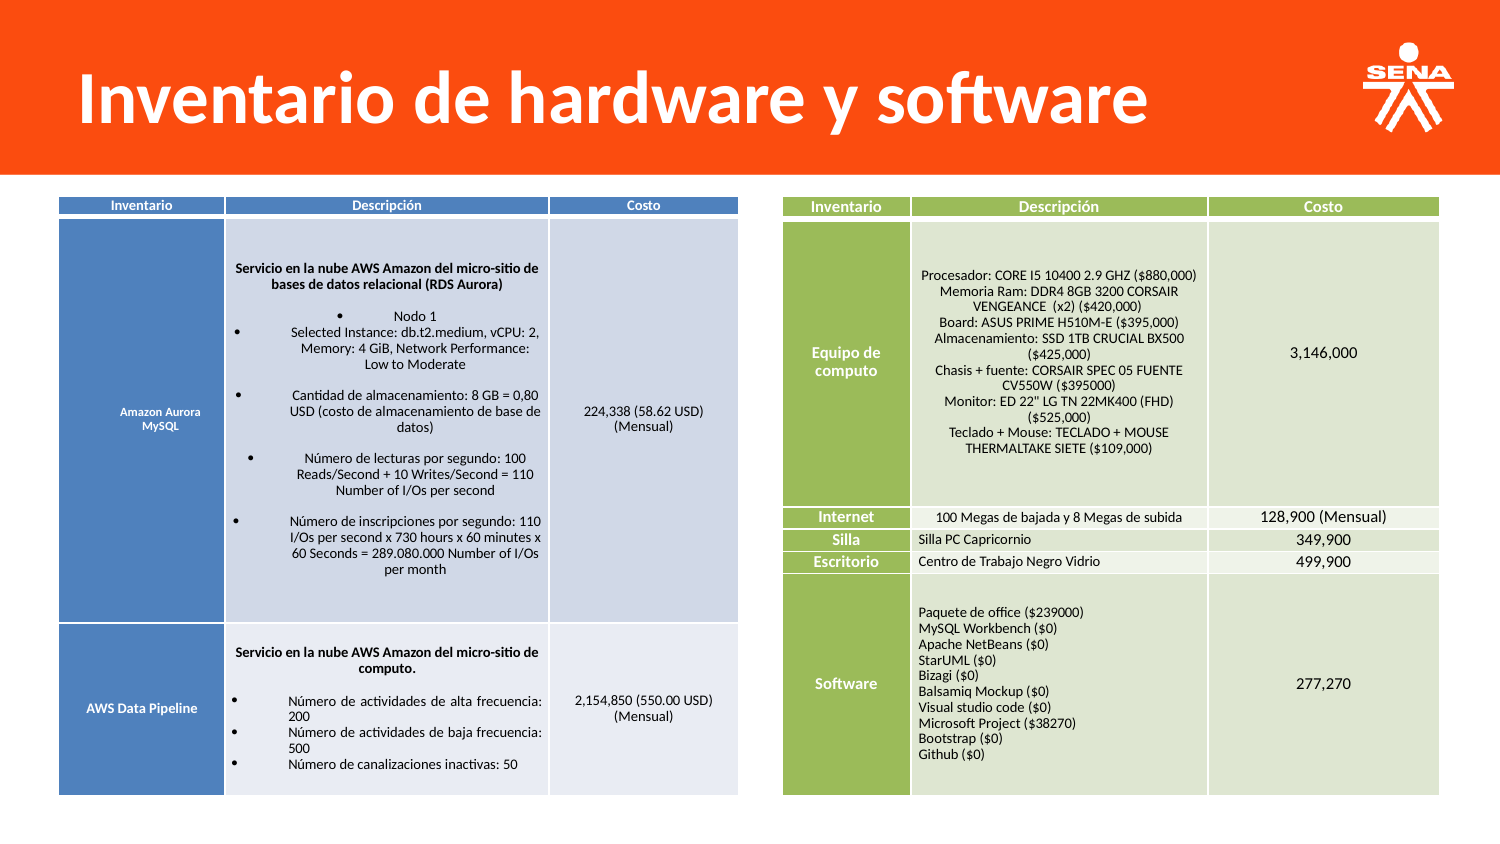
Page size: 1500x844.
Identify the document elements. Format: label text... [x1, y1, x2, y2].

table_cell Centro de Trabajo Negro Vidrio [912, 552, 1207, 573]
table_cell Silla [783, 530, 910, 551]
table_header Costo [1209, 197, 1439, 216]
table_cell Procesador: CORE I5 10400 2.9 GHZ ($880,000) Memoria Ram: DDR4 8GB 3200 CORSAIR VENGEANCE (x2) ($420,000) Board: ASUS PRIME H510M-E ($395,000) Almacenamiento: SSD 1TB CRUCIAL BX500 ($425,000) Chasis + fuente: CORSAIR SPEC 05 FUENTE CV550W ($395000) Monitor: ED 22" LG TN 22MK400 (FHD) ($525,000) Teclado + Mouse: TECLADO + MOUSE THERMALTAKE SIETE ($109,000) [912, 222, 1207, 506]
table_cell Servicio en la nube AWS Amazon del micro-sitio de bases de datos relacional (RDS Aurora) Nodo 1 Selected Instance: db.t2.medium, vCPU: 2, Memory: 4 GiB, Network Performance: Low to Moderate Cantidad de almacenamiento: 8 GB = 0,80 USD (costo de almacenamiento de base de datos) Número de lecturas por segundo: 100 Reads/Second + 10 Writes/Second = 110 Number of I/Os per second Número de inscripciones por segundo: 110 I/Os per second x 730 hours x 60 minutes x 60 Seconds = 289.080.000 Number of I/Os per month [226, 219, 548, 622]
table_cell Silla PC Capricornio [912, 530, 1207, 551]
table_header Inventario [783, 197, 910, 216]
table_cell Software [783, 574, 910, 795]
table_cell 100 Megas de bajada y 8 Megas de subida [912, 508, 1207, 528]
table_cell 499,900 [1209, 552, 1439, 573]
table_header Descripción [912, 197, 1207, 216]
picture [0, 0, 1500, 844]
table_cell Escritorio [783, 552, 910, 573]
table_header Inventario [59, 197, 224, 214]
table_cell Amazon Aurora MySQL [59, 219, 224, 622]
table_cell 128,900 (Mensual) [1209, 508, 1439, 528]
table_header Costo [550, 197, 738, 214]
table_cell Internet [783, 508, 910, 528]
text_box Inventario de hardware y software [62, 40, 1240, 146]
table_cell AWS Data Pipeline [59, 624, 224, 795]
table_cell 3,146,000 [1209, 222, 1439, 506]
table_cell 277,270 [1209, 574, 1439, 795]
table_cell 2,154,850 (550.00 USD) (Mensual) [550, 624, 738, 795]
table_cell Equipo de computo [783, 222, 910, 506]
table_cell Servicio en la nube AWS Amazon del micro-sitio de computo. Número de actividades de alta frecuencia: 200 Número de actividades de baja frecuencia: 500 Número de canalizaciones inactivas: 50 [226, 624, 548, 795]
table_header Descripción [226, 197, 548, 214]
table_cell 349,900 [1209, 530, 1439, 551]
table_cell Paquete de office ($239000) MySQL Workbench ($0) Apache NetBeans ($0) StarUML ($0) Bizagi ($0) Balsamiq Mockup ($0) Visual studio code ($0) Microsoft Project ($38270) Bootstrap ($0) Github ($0) [912, 574, 1207, 795]
table_cell 224,338 (58.62 USD) (Mensual) [550, 219, 738, 622]
